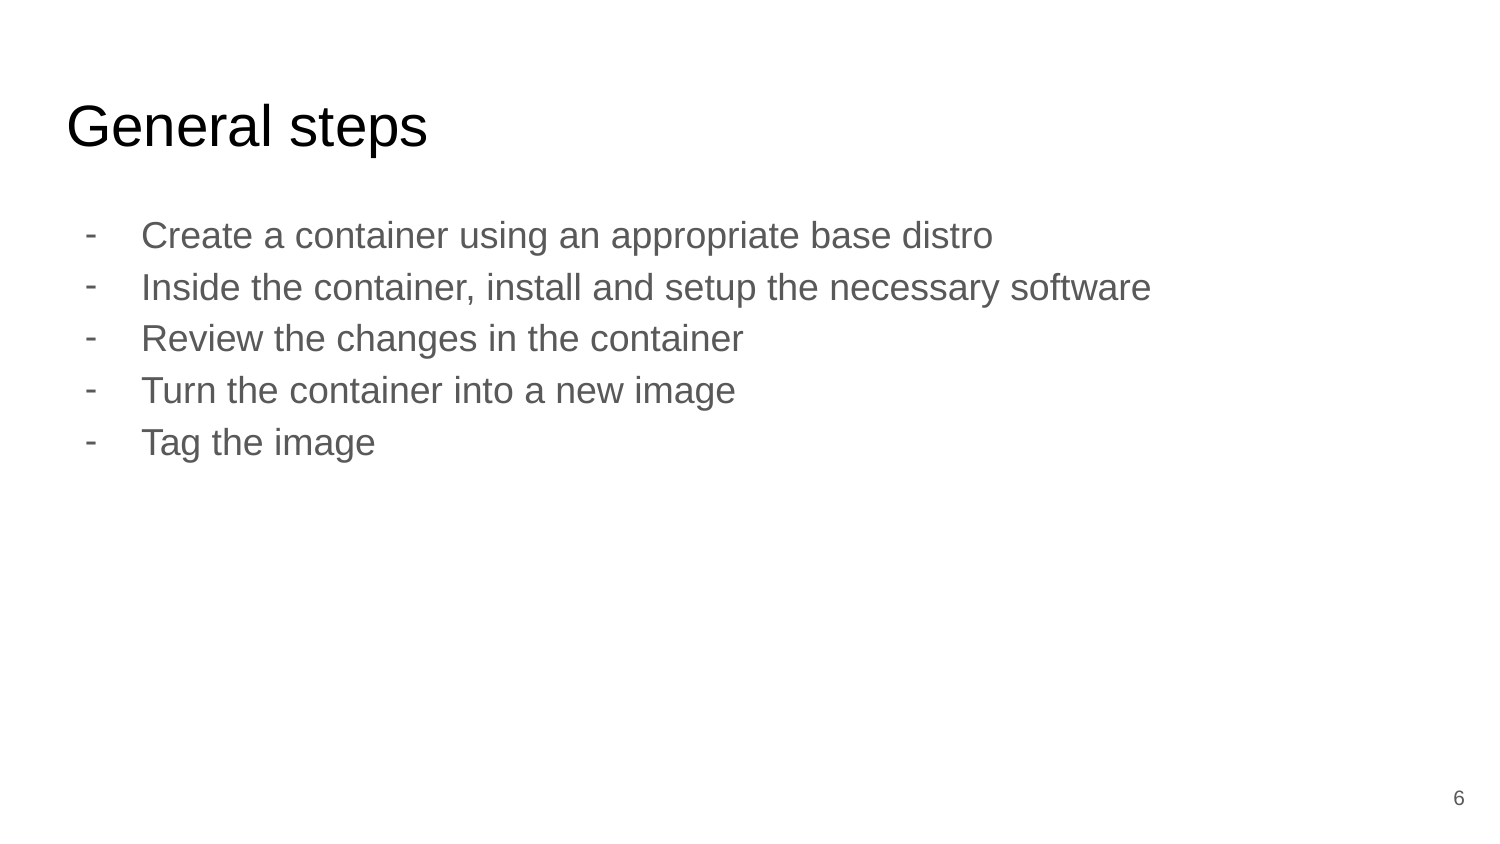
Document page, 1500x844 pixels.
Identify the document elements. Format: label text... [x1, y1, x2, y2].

slide_number ‹#› [1389, 764, 1480, 830]
list Create a container using an appropriate base distro Inside the container, install and setup the necessary software Review the changes in the container Turn the container into a new image Tag the image [51, 189, 1449, 750]
title General steps [51, 72, 1449, 167]
